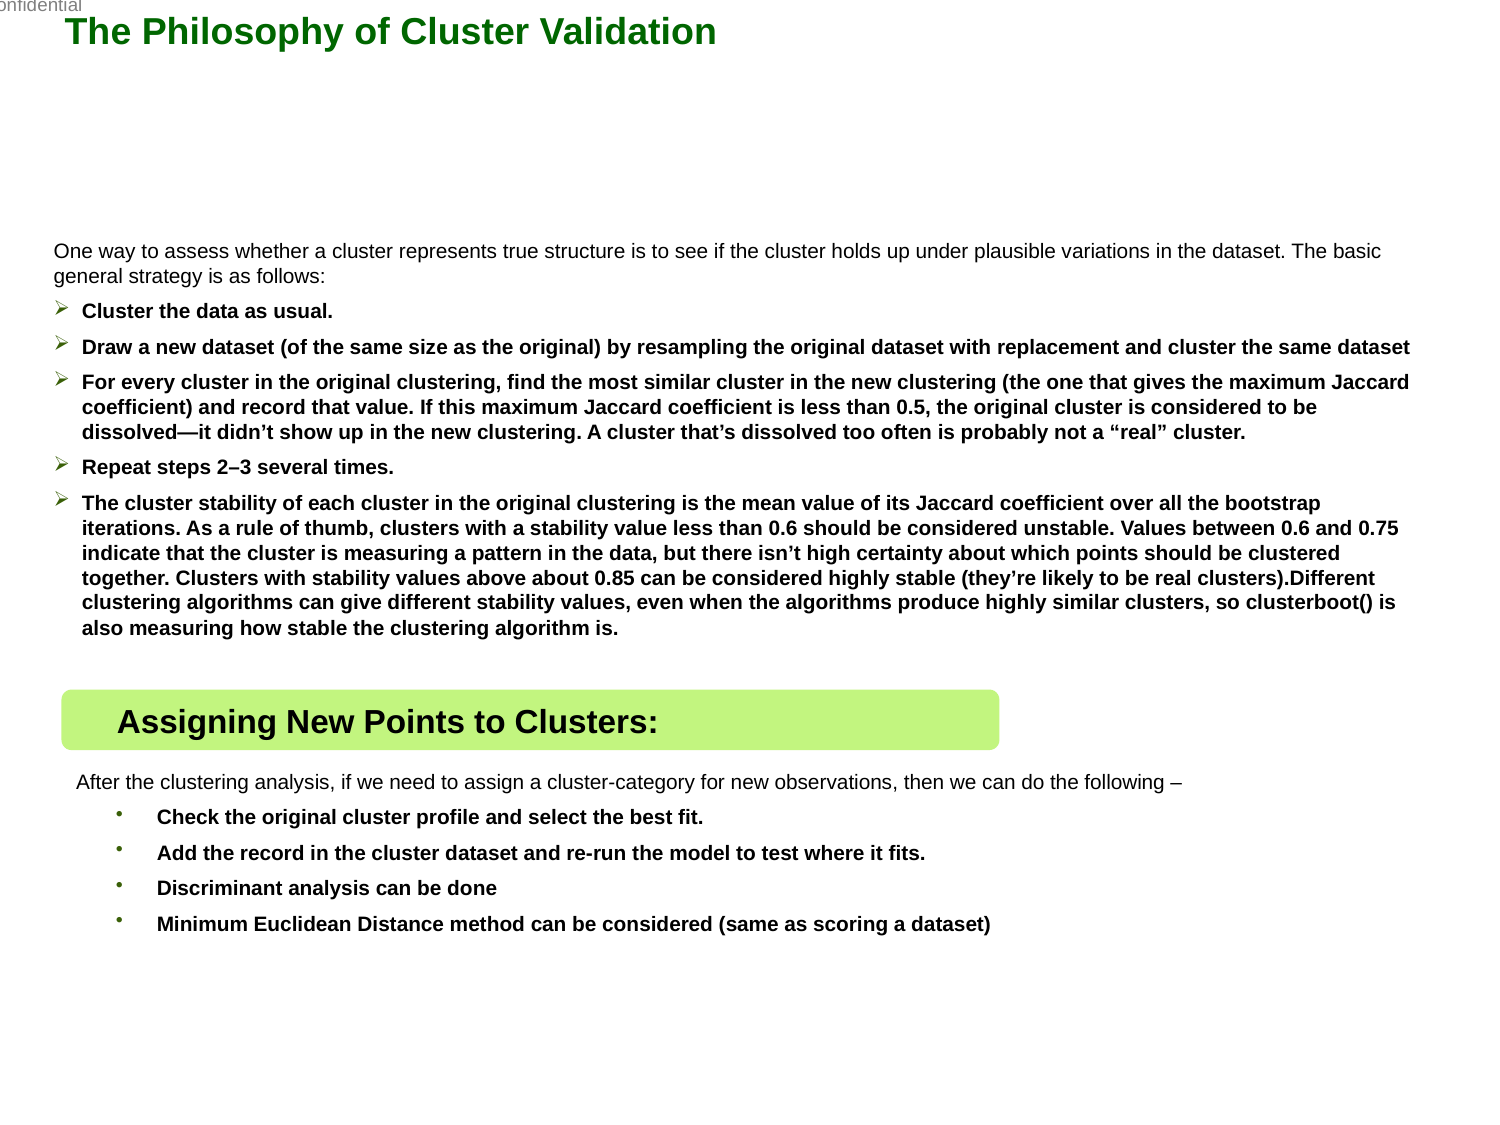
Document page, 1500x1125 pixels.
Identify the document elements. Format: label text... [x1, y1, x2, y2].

title The Philosophy of Cluster Validation [49, 0, 1451, 163]
text_box Assigning New Points to Clusters: [61, 689, 1000, 751]
text_box One way to assess whether a cluster represents true structure is to see if the cluster holds up under plausible variations in the dataset. The basic general strategy is as follows: Cluster the data as usual. Draw a new dataset (of the same size as the original) by resampling the original dataset with replacement and cluster the same dataset For every cluster in the original clustering, find the most similar cluster in the new clustering (the one that gives the maximum Jaccard coefficient) and record that value. If this maximum Jaccard coefficient is less than 0.5, the original cluster is considered to be dissolved—it didn’t show up in the new clustering. A cluster that’s dissolved too often is probably not a “real” cluster. Repeat steps 2–3 several times. The cluster stability of each cluster in the original clustering is the mean value of its Jaccard coefficient over all the bootstrap iterations. As a rule of thumb, clusters with a stability value less than 0.6 should be considered unstable. Values between 0.6 and 0.75 indicate that the cluster is measuring a pattern in the data, but there isn’t high certainty about which points should be clustered together. Clusters with stability values above about 0.85 can be considered highly stable (they’re likely to be real clusters).Different clustering algorithms can give different stability values, even when the algorithms produce highly similar clusters, so clusterboot() is also measuring how stable the clustering algorithm is. [39, 230, 1432, 647]
text_box After the clustering analysis, if we need to assign a cluster-category for new observations, then we can do the following – Check the original cluster profile and select the best fit. Add the record in the cluster dataset and re-run the model to test where it fits. Discriminant analysis can be done Minimum Euclidean Distance method can be considered (same as scoring a dataset) [61, 761, 1455, 943]
